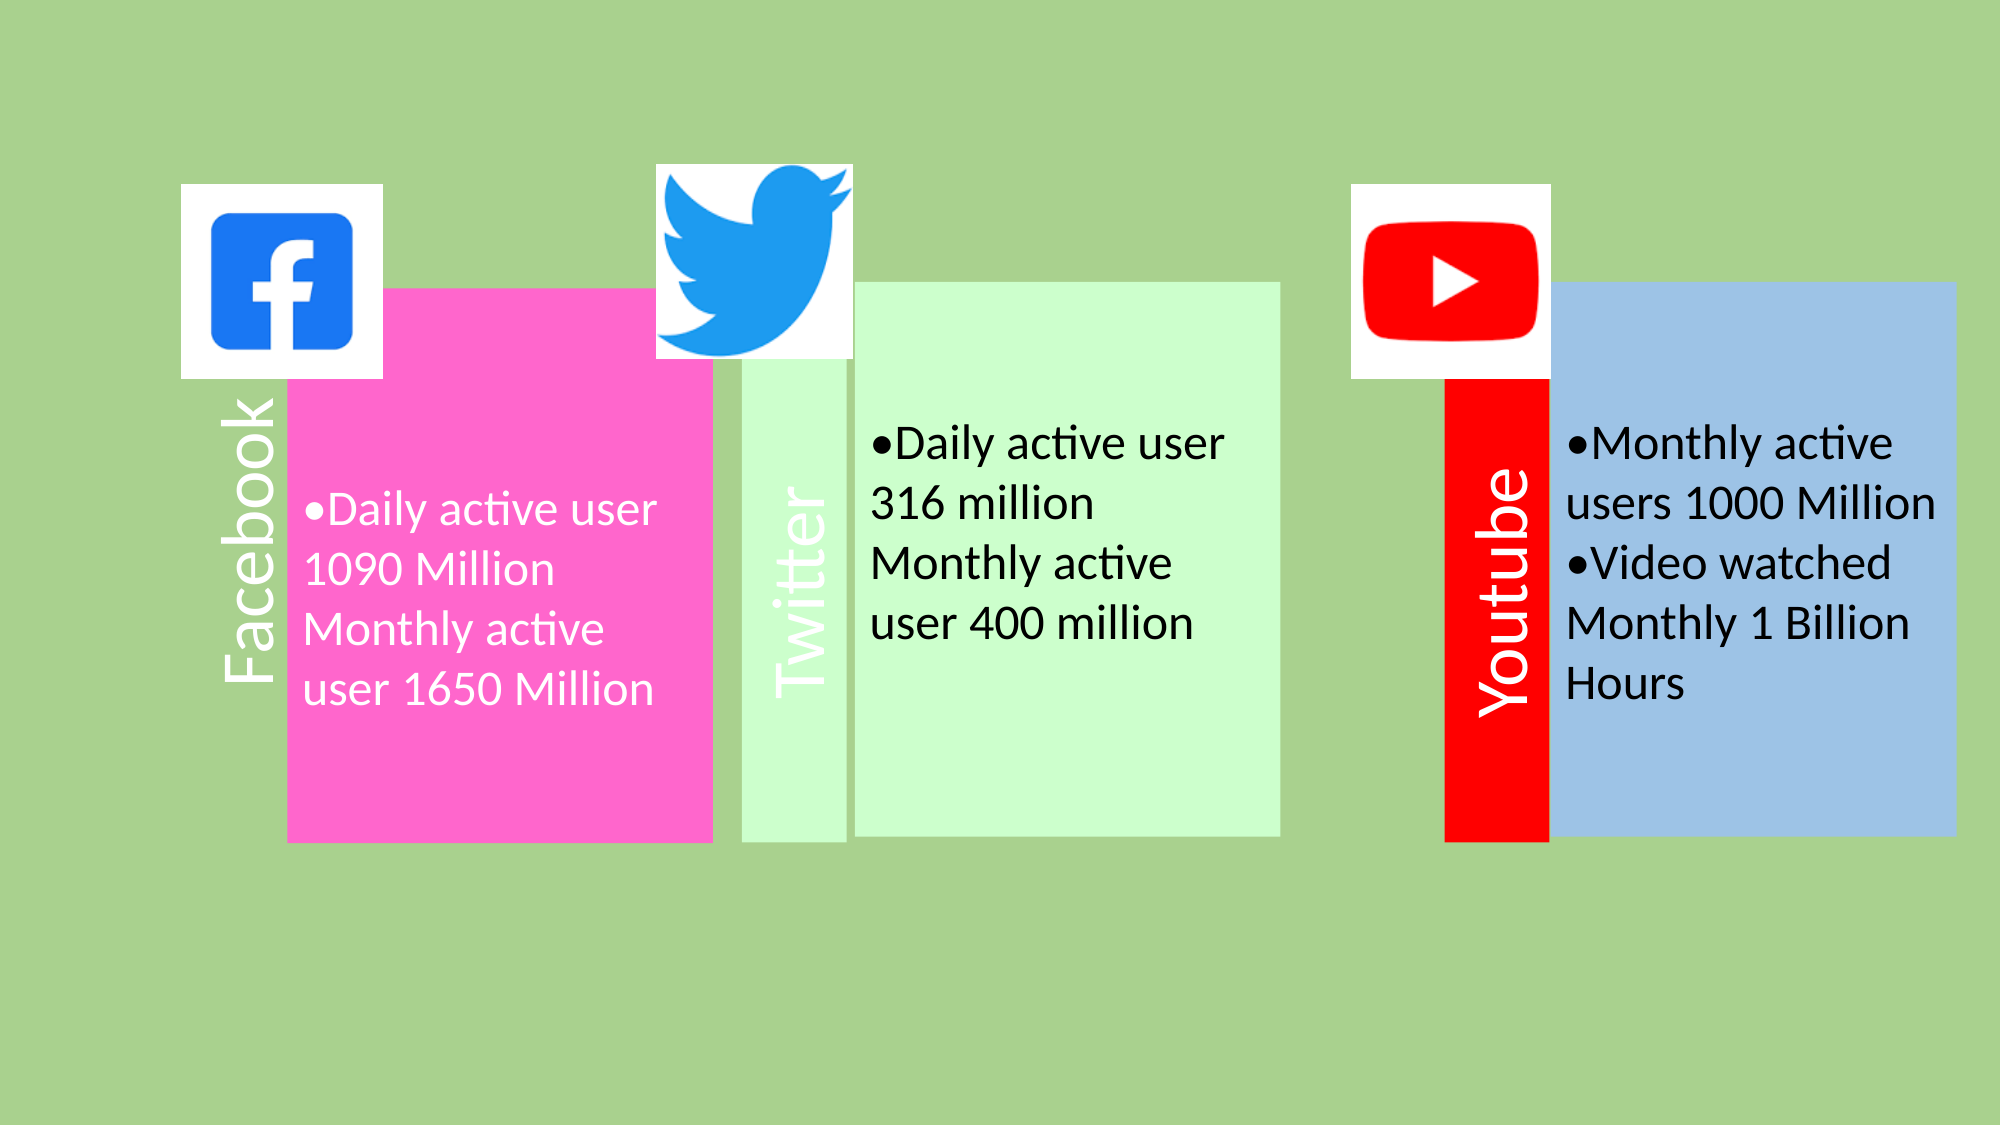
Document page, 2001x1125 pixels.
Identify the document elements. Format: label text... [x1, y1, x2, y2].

text_box Youtube [1444, 379, 1550, 843]
text_box Twitter [741, 359, 847, 843]
text_box •Daily active user 1090 Million Monthly active user 1650 Million [287, 288, 713, 844]
picture [181, 184, 383, 379]
picture [656, 164, 853, 359]
picture [1351, 184, 1551, 379]
text_box •Monthly active users 1000 Million •Video watched Monthly 1 Billion Hours [1550, 281, 1957, 837]
text_box •Daily active user 316 million Monthly active user 400 million [854, 281, 1281, 837]
text_box Facebook [191, 379, 296, 703]
